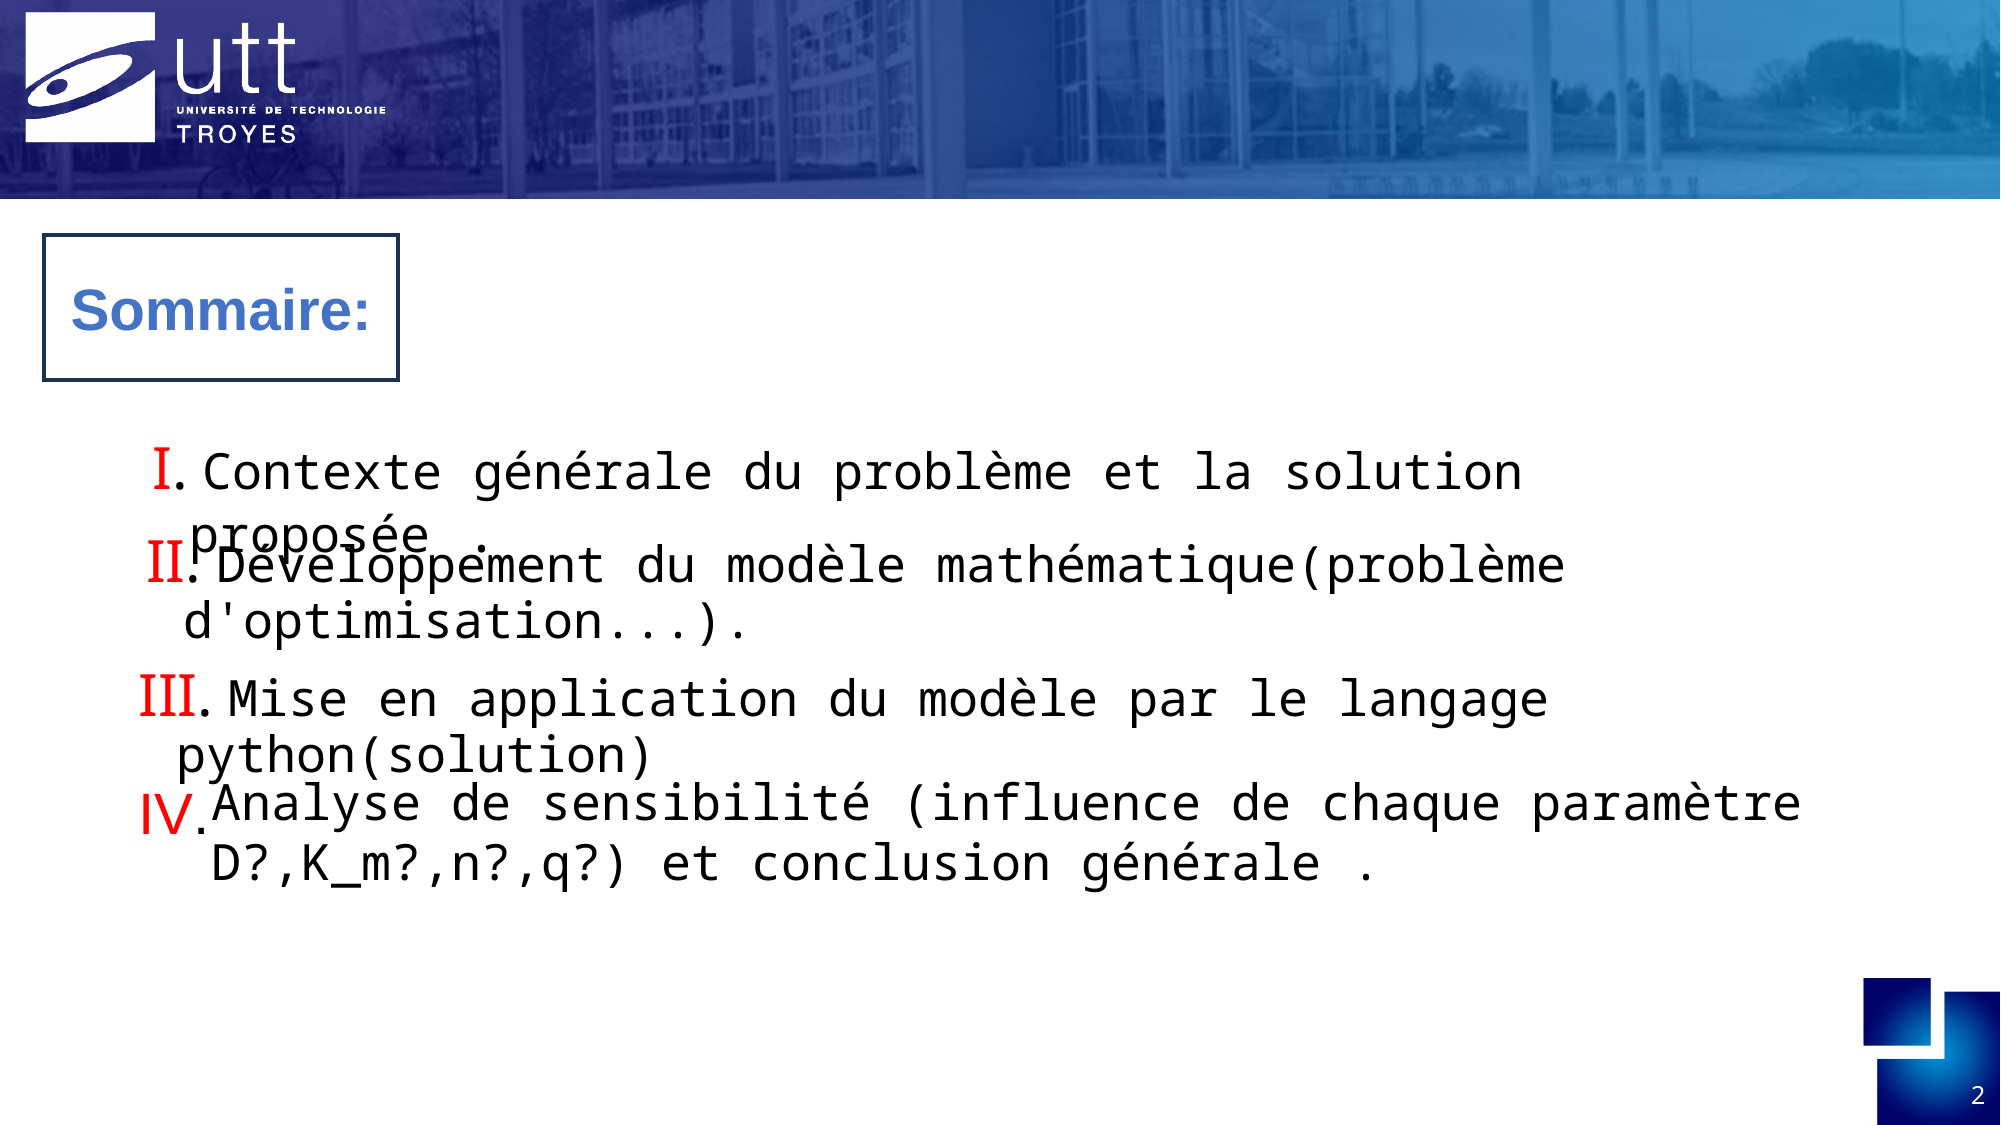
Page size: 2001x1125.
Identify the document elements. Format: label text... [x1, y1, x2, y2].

slide_number 2 [1550, 1066, 2000, 1125]
list I. Contexte générale du problème et la solution proposée . [137, 431, 1867, 525]
list III. Mise en application du modèle par le langage python(solution) [123, 658, 1951, 752]
text_box IV. [123, 768, 196, 854]
text_box Sommaire: [42, 233, 400, 382]
text_box Analyse de sensibilité (influence de chaque paramètre D?,K_m?,n?,q?) et conclusion générale . [196, 763, 1964, 959]
list II. Développement du modèle mathématique(problème d'optimisation...). [131, 525, 1959, 619]
picture [1862, 977, 2000, 1066]
picture [0, 0, 2000, 199]
